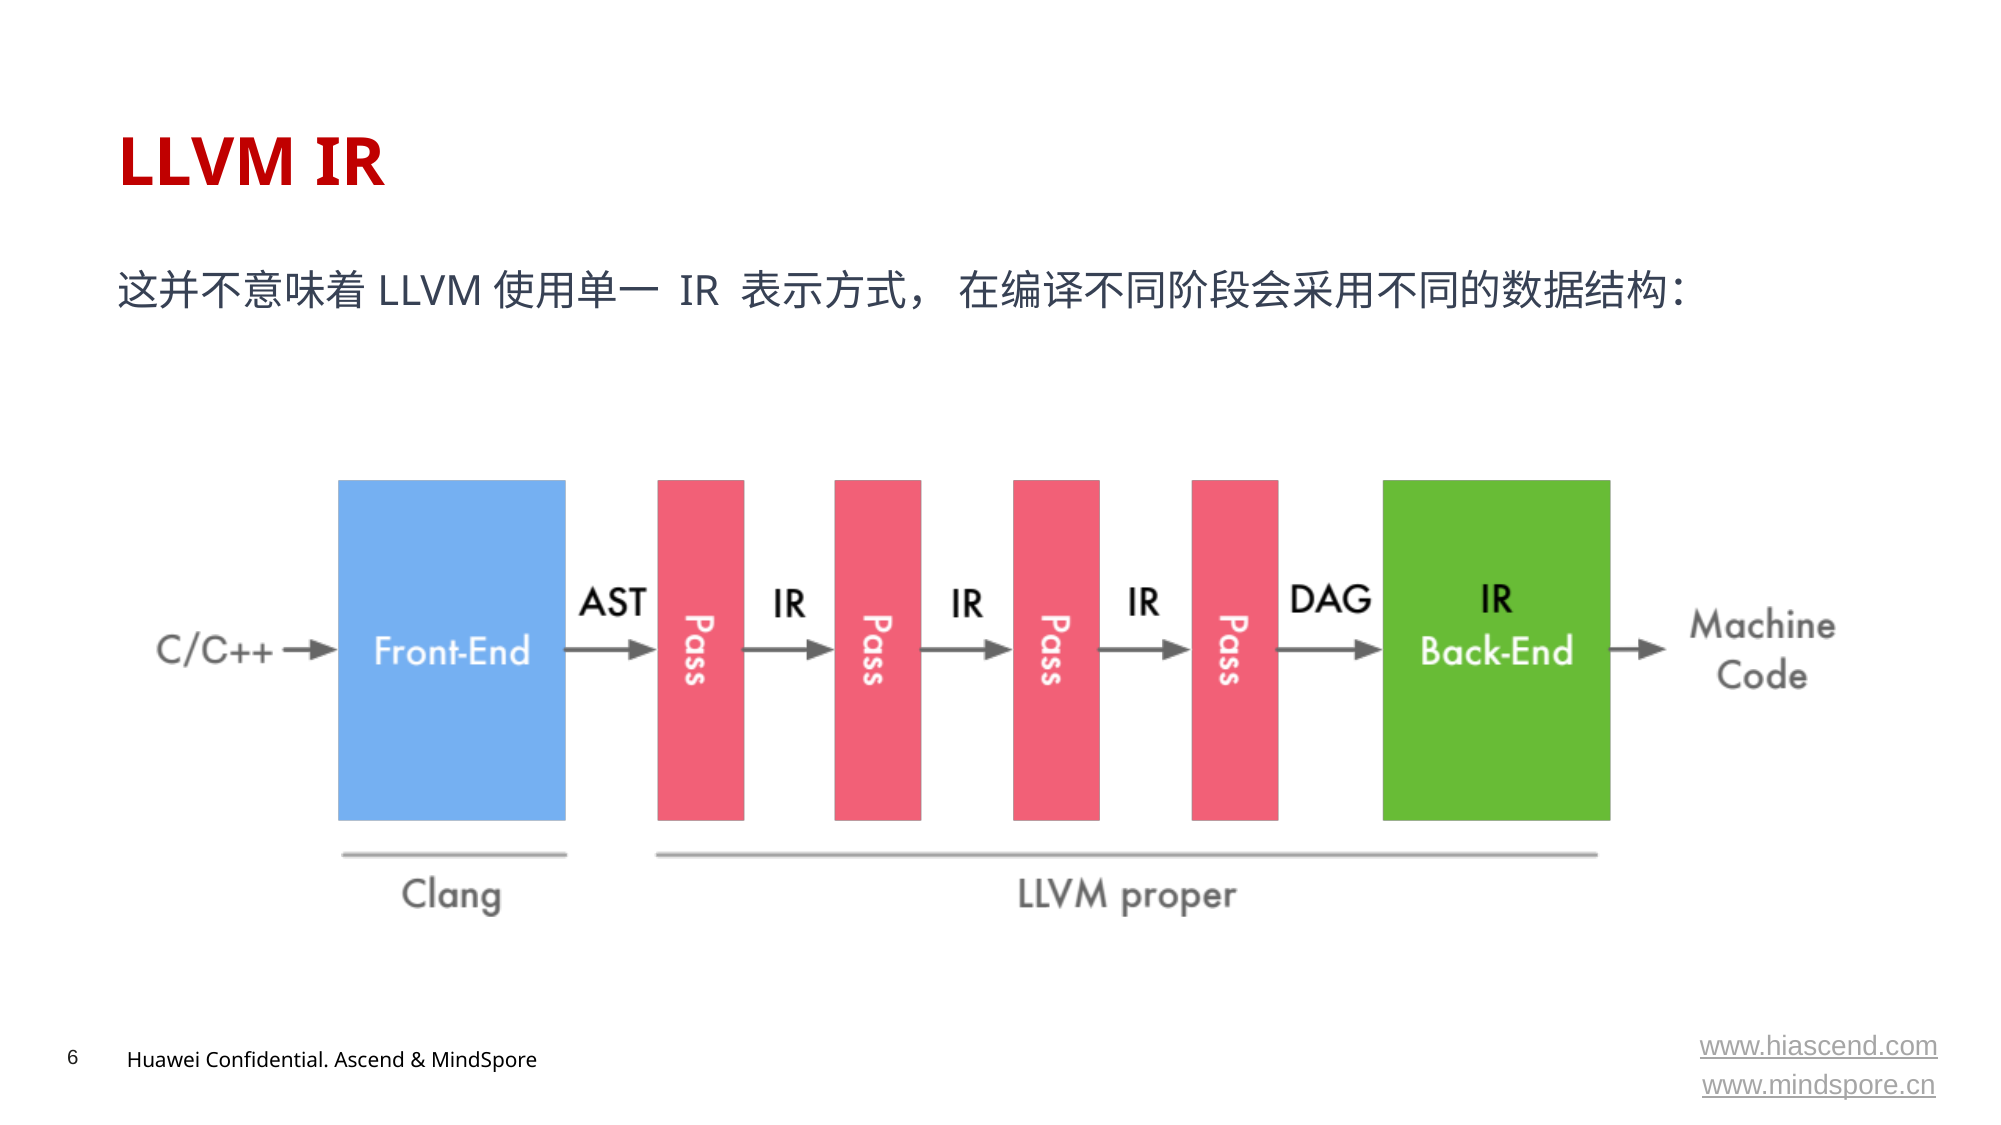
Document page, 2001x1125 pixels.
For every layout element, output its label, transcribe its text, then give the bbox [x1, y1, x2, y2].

picture [145, 479, 1855, 928]
title LLVM IR [102, 111, 1901, 209]
list 这并不意味着LLVM使用单一 IR 表示方式， 在编译不同阶段会采用不同的数据结构： [102, 231, 1901, 988]
